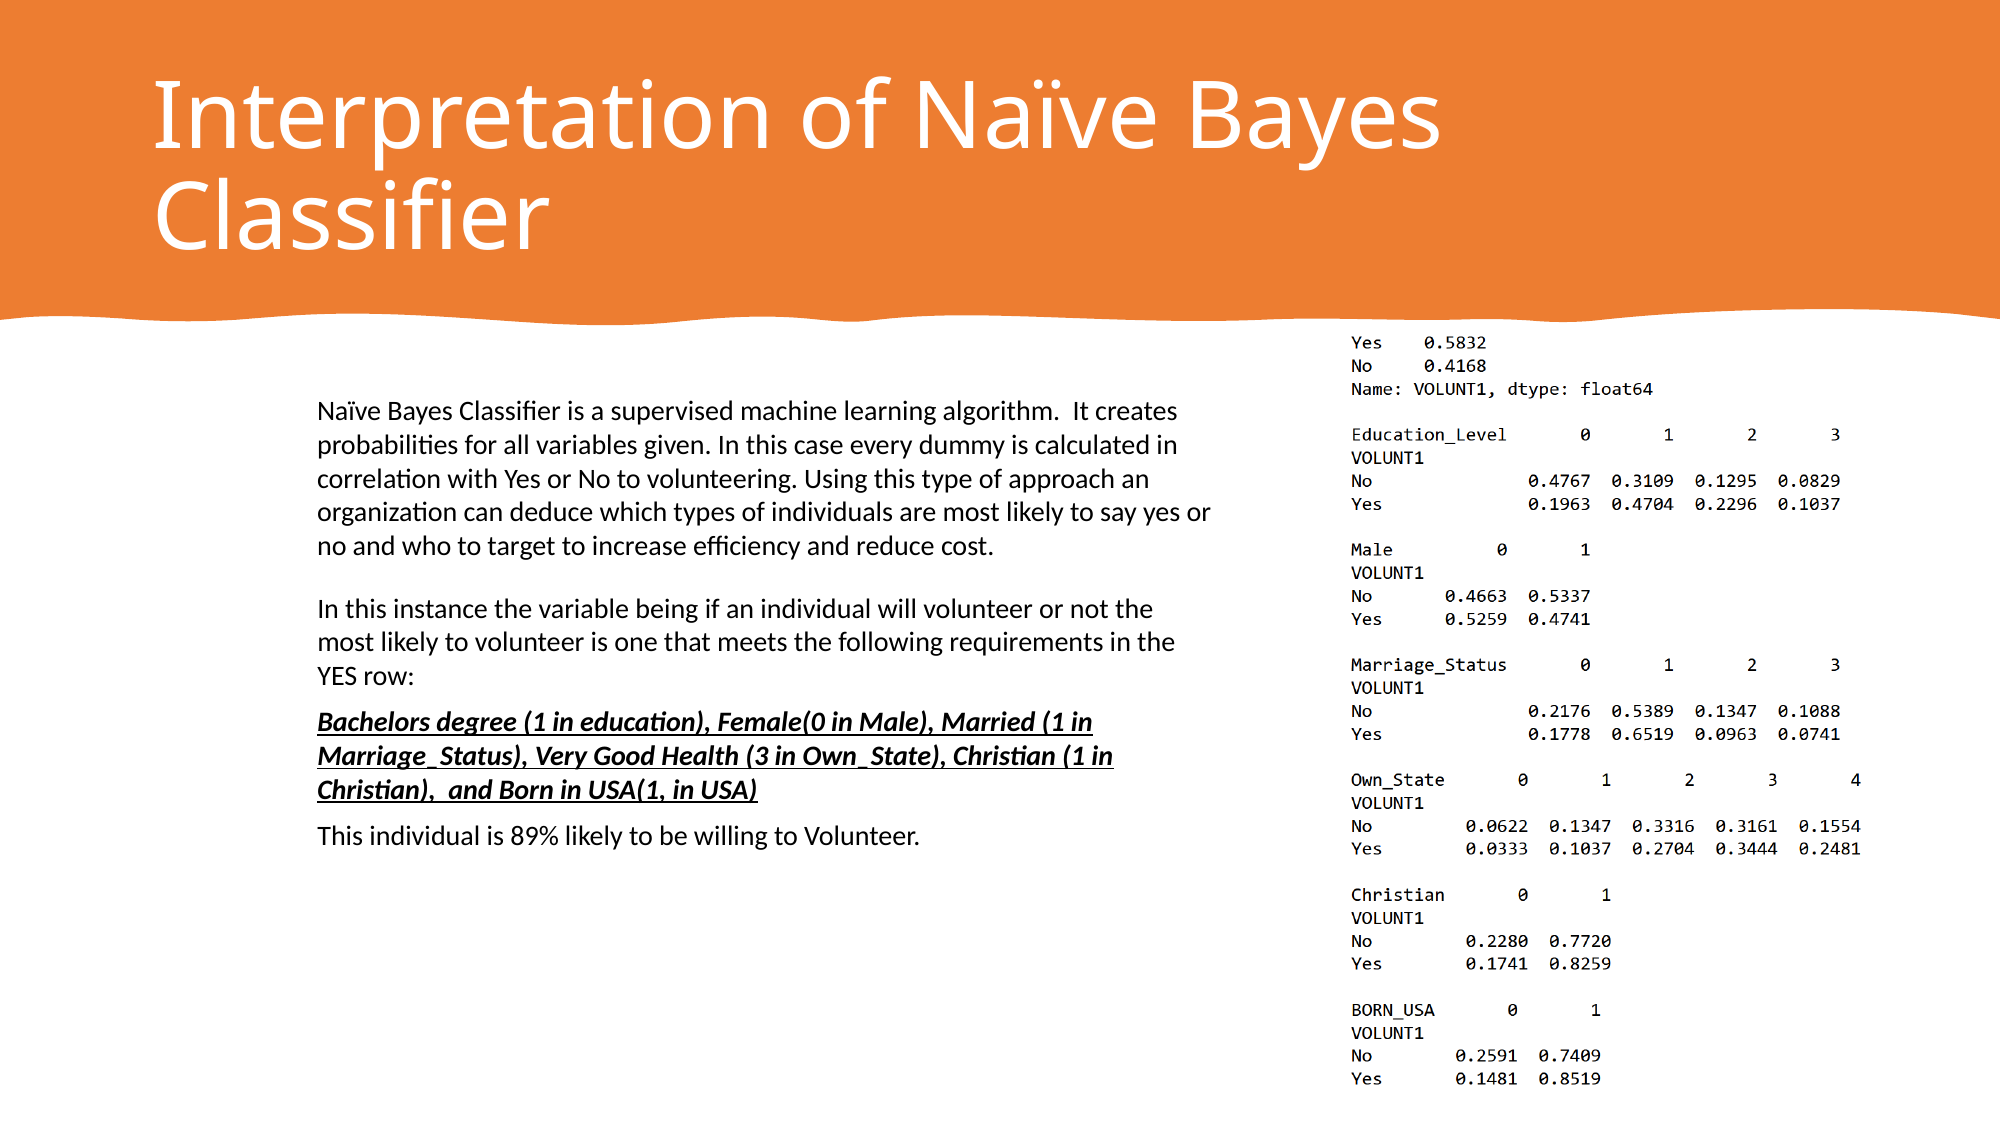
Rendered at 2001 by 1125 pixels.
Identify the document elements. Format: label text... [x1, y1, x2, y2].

title Interpretation of Naïve Bayes Classifier [137, 59, 1863, 278]
picture [1330, 329, 1893, 1103]
text_box [0, 0, 2000, 327]
text_box Naïve Bayes Classifier is a supervised machine learning algorithm. It creates probabilities for all variables given. In this case every dummy is calculated in correlation with Yes or No to volunteering. Using this type of approach an organization can deduce which types of individuals are most likely to say yes or no and who to target to increase efficiency and reduce cost. [302, 385, 1255, 569]
text_box In this instance the variable being if an individual will volunteer or not the most likely to volunteer is one that meets the following requirements in the YES row: Bachelors degree (1 in education), Female(0 in Male), Married (1 in Marriage_Status), Very Good Health (3 in Own_State), Christian (1 in Christian), and Born in USA(1, in USA) This individual is 89% likely to be willing to Volunteer. [302, 582, 1231, 859]
text_box [0, 311, 2000, 1125]
